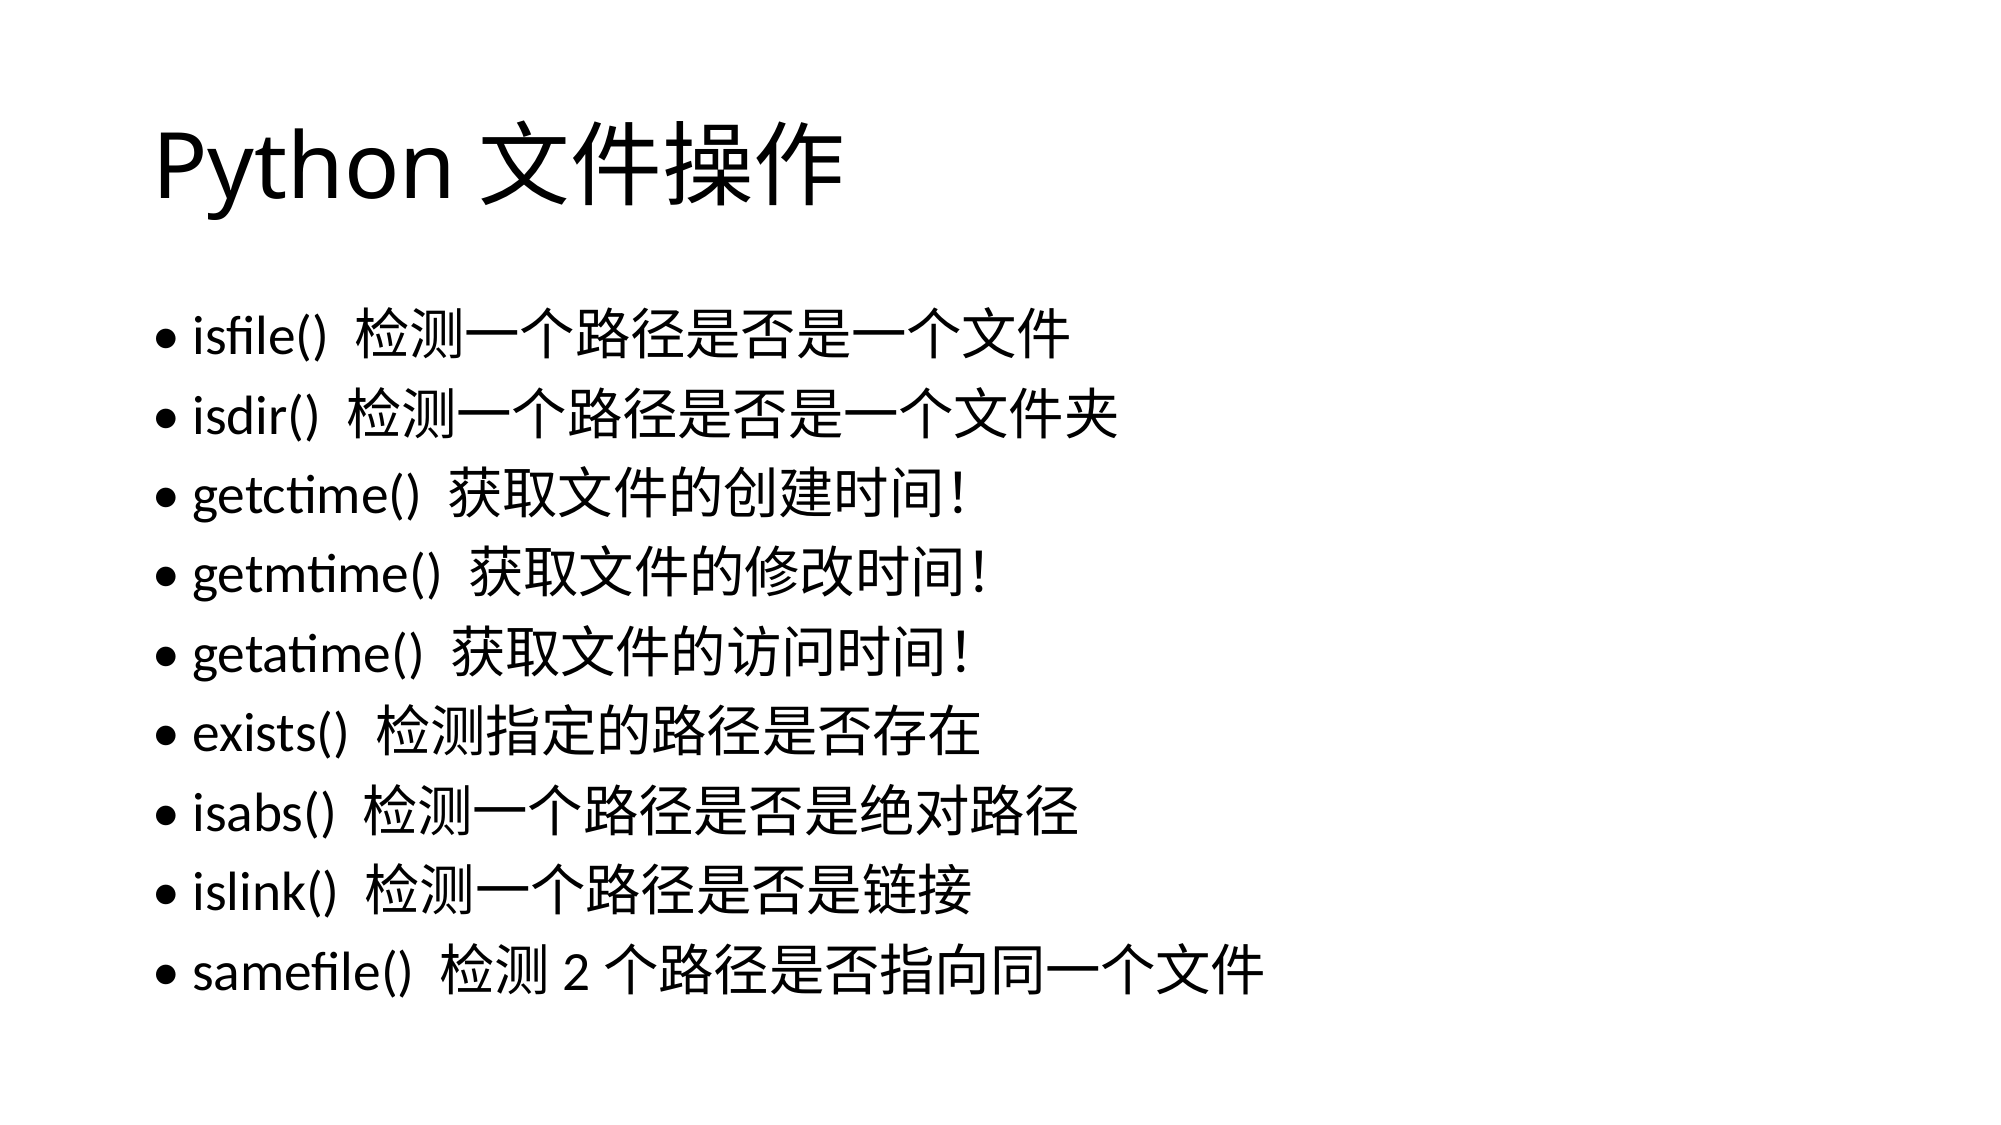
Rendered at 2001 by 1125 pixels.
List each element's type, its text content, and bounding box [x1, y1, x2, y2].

list • isfile() 检测一个路径是否是一个文件 • isdir() 检测一个路径是否是一个文件夹 • getctime() 获取文件的创建时间！ • getmtime() 获取文件的修改时间！ • getatime() 获取文件的访问时间！ • exists() 检测指定的路径是否存在 • isabs() 检测一个路径是否是绝对路径 • islink() 检测一个路径是否是链接 • samefile() 检测2个路径是否指向同一个文件 [137, 299, 1863, 1014]
title Python文件操作 [137, 59, 1863, 278]
